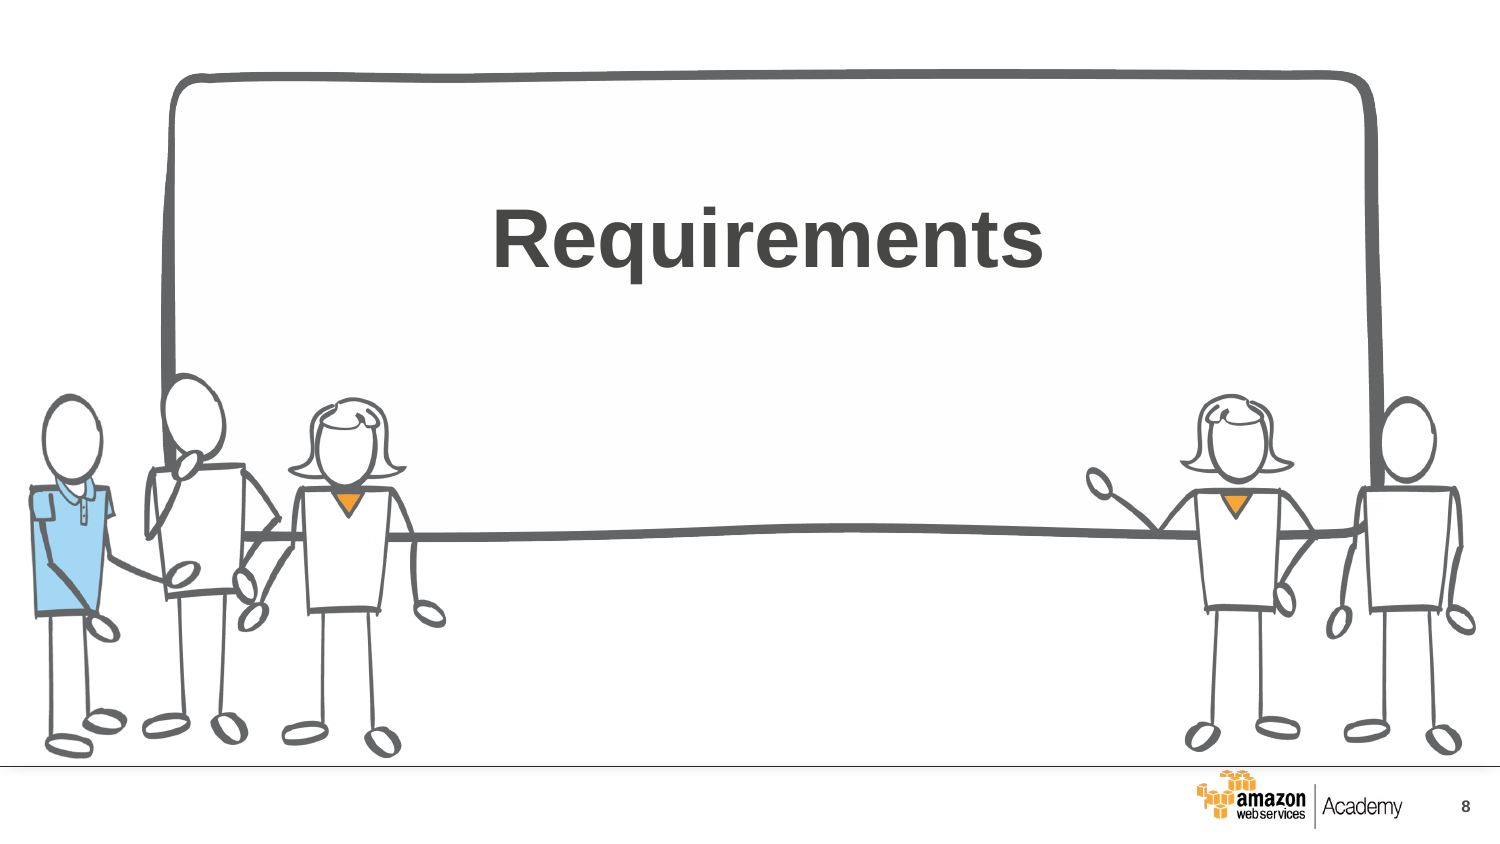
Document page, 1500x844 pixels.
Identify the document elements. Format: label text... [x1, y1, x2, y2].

picture [0, 68, 1491, 779]
picture [1195, 768, 1404, 829]
title Requirements [191, 97, 1346, 371]
